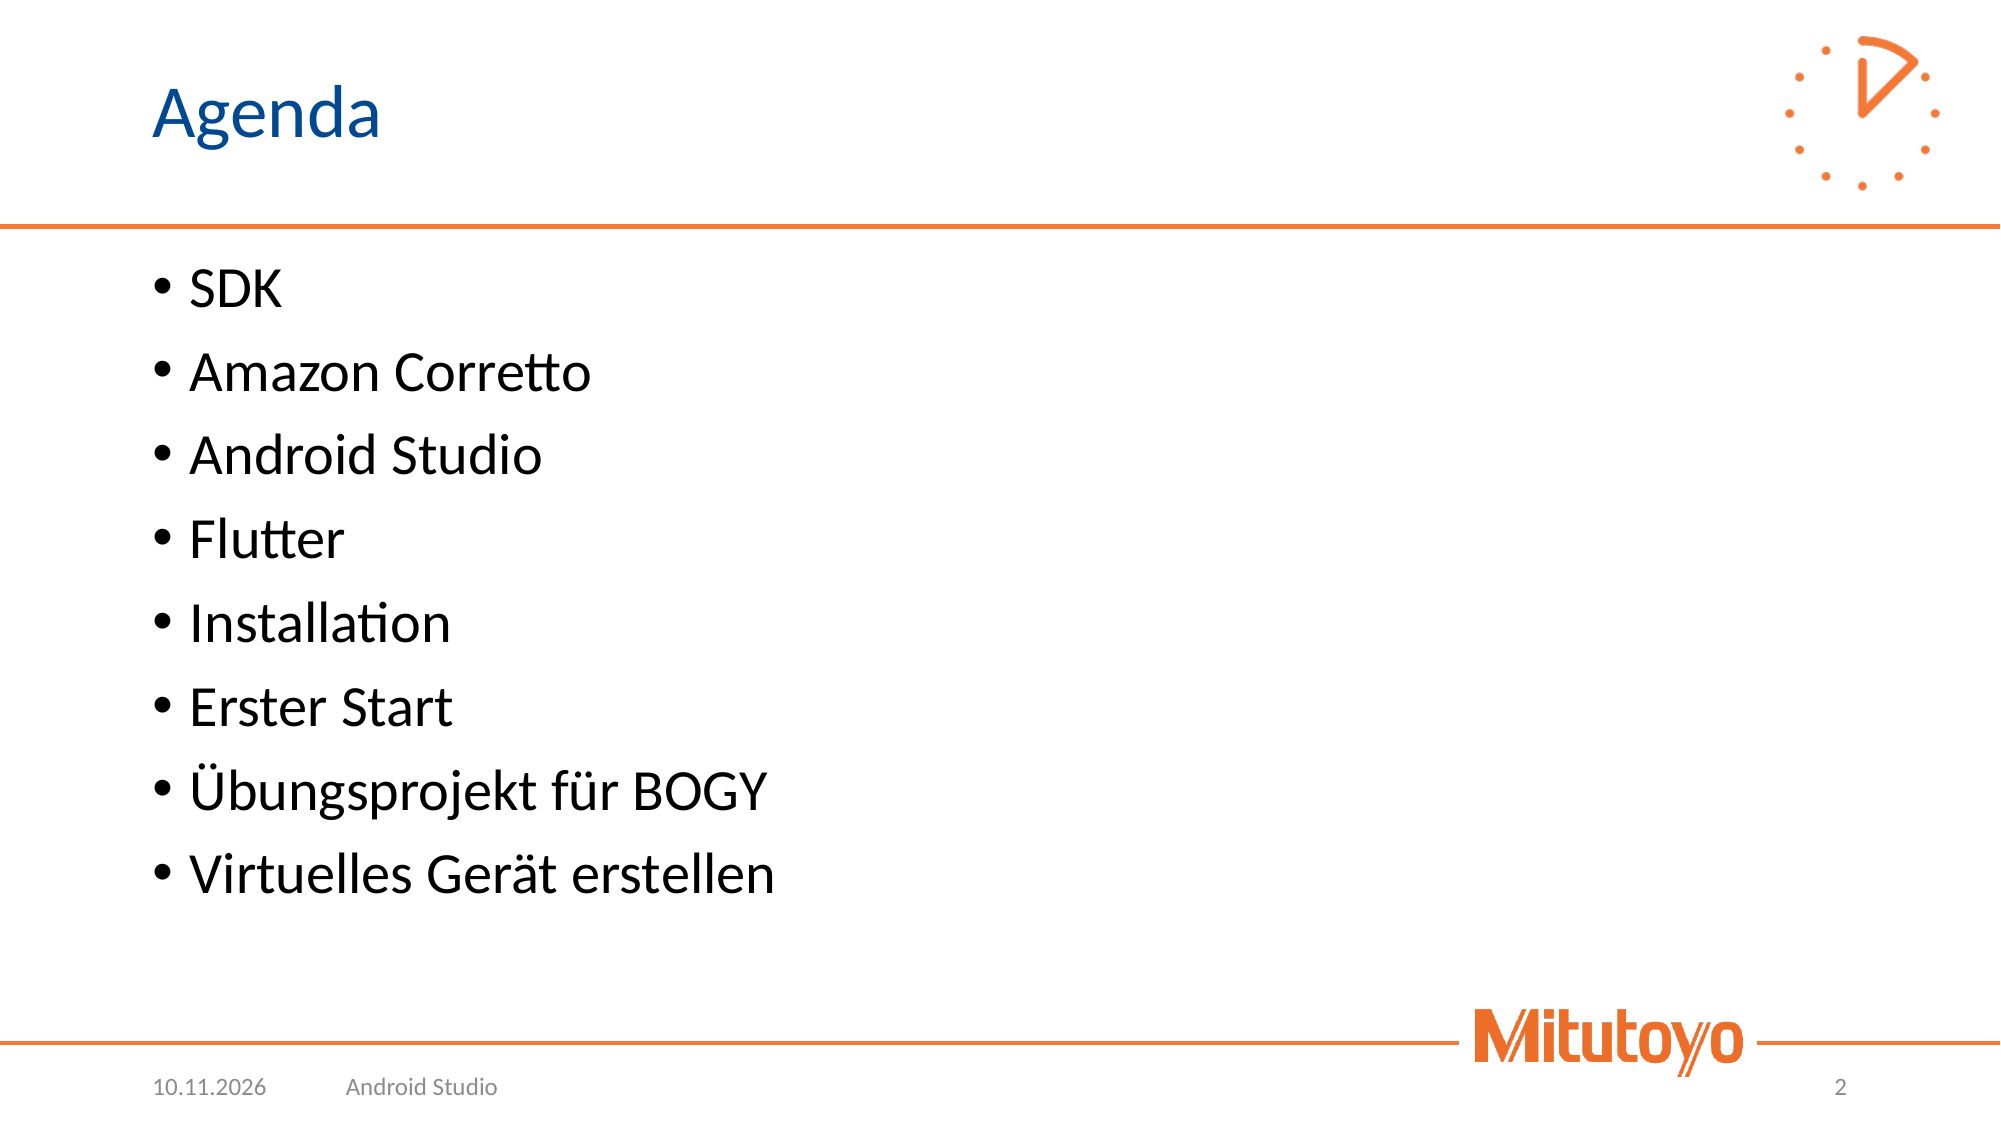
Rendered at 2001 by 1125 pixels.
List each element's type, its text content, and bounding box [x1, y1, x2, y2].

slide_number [137, 1055, 313, 1116]
slide_number 2 [1743, 1055, 1863, 1116]
footer Android Studio [330, 1055, 1721, 1116]
title Agenda [137, 24, 1863, 203]
picture [1475, 1012, 1744, 1077]
picture [1863, 28, 1948, 199]
list SDK Amazon Corretto Android Studio Flutter Installation Erster Start Übungsprojekt für BOGY Virtuelles Gerät erstellen [137, 249, 1863, 1012]
